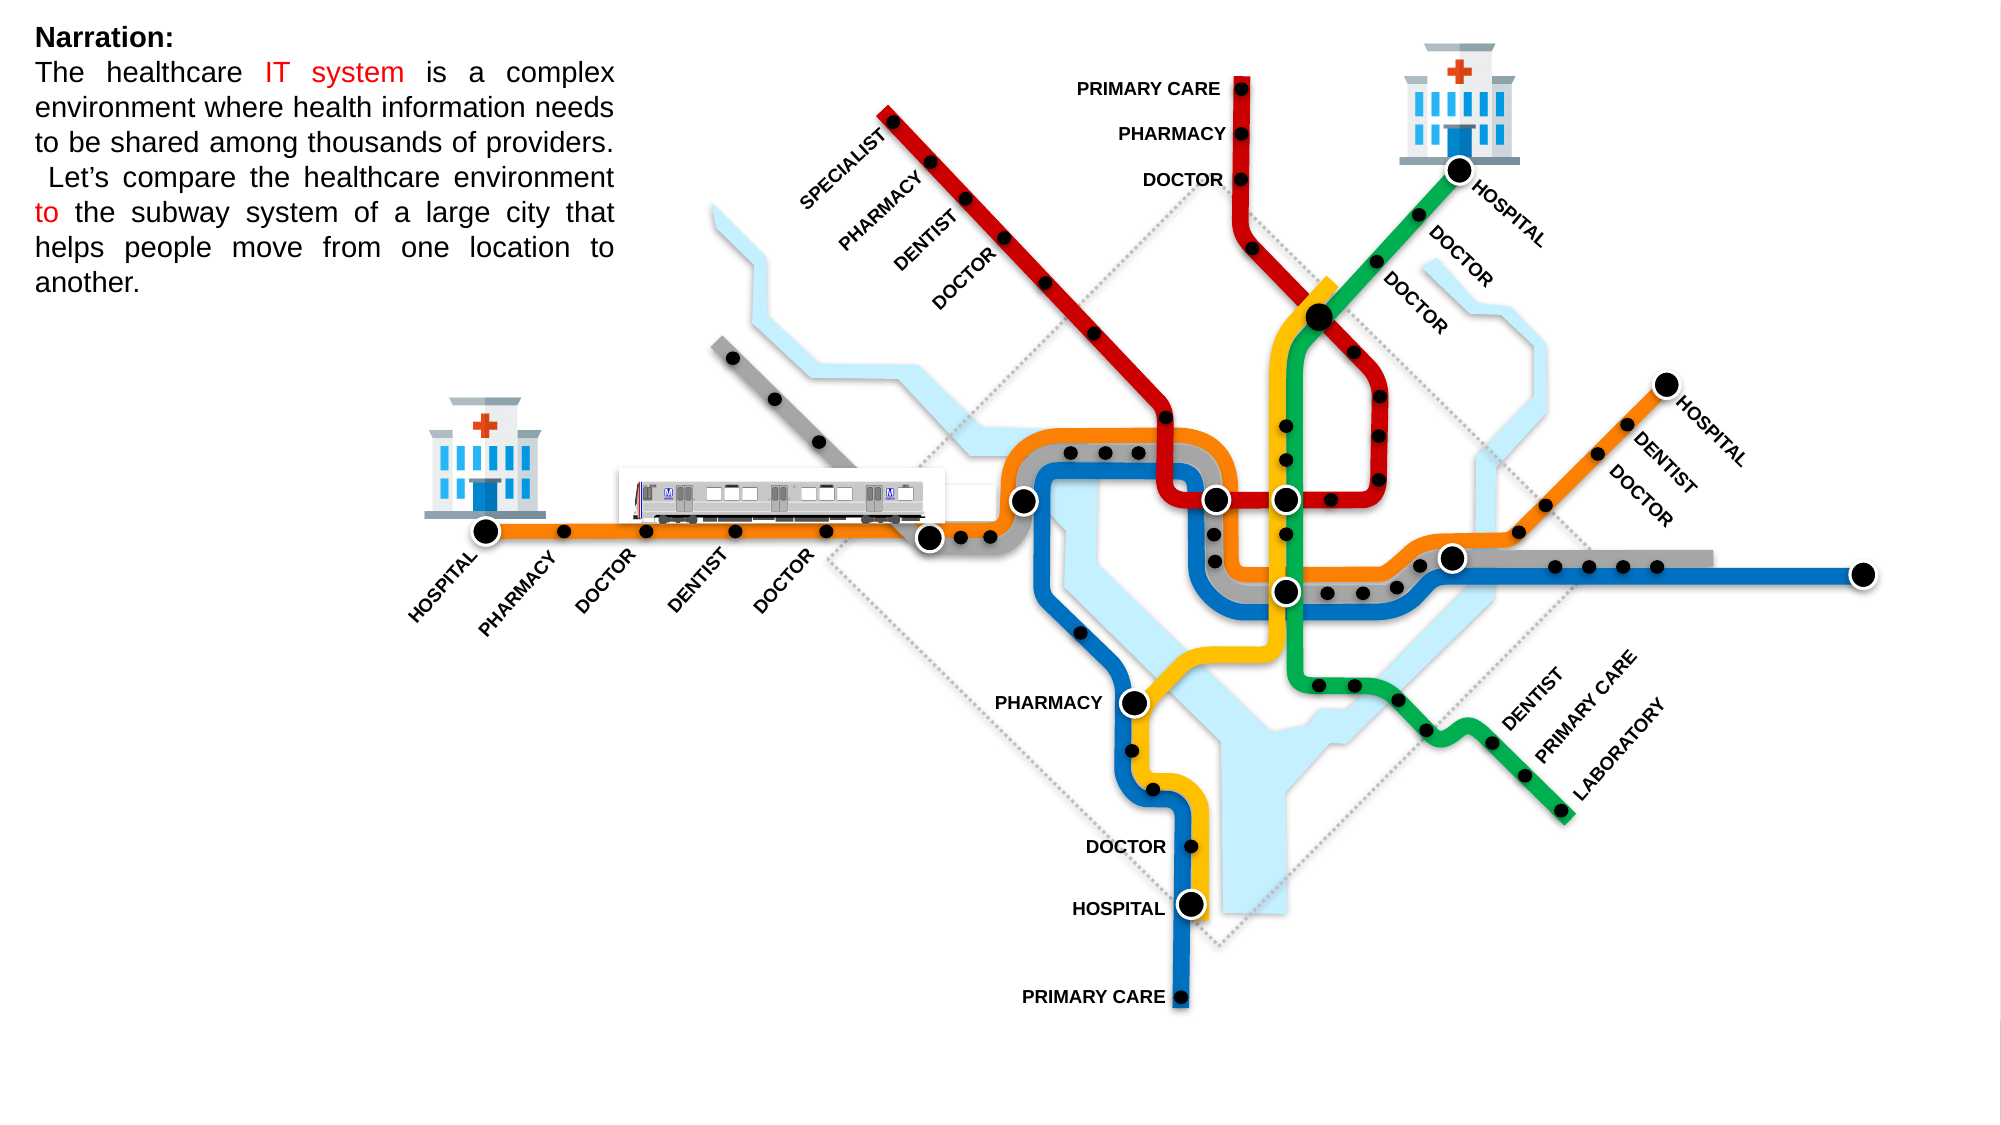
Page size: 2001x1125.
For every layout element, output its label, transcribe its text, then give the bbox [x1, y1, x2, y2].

text_box [1533, 566, 1543, 574]
text_box [1311, 677, 1328, 694]
text_box [1206, 527, 1222, 543]
text_box PHARMACY [980, 683, 1118, 721]
text_box DOCTOR [553, 532, 655, 634]
text_box [1390, 692, 1407, 708]
text_box [1281, 549, 1289, 577]
text_box [1198, 511, 1212, 588]
text_box PHARMACY [817, 149, 944, 271]
text_box DENTIST [1481, 645, 1584, 752]
text_box [1424, 186, 1476, 241]
text_box [827, 519, 1115, 710]
text_box [1331, 294, 1338, 304]
text_box DOCTOR [1409, 203, 1515, 307]
text_box [1180, 614, 1525, 1001]
text_box [1537, 497, 1554, 513]
text_box [1524, 516, 1714, 560]
text_box [1202, 545, 1208, 559]
text_box [710, 201, 819, 361]
text_box [829, 363, 943, 388]
text_box [1649, 559, 1666, 575]
text_box [766, 391, 783, 407]
text_box [1037, 275, 1054, 291]
text_box [1009, 486, 1039, 516]
text_box [1181, 989, 1189, 1005]
text_box [959, 191, 974, 205]
text_box PHARMACY [457, 529, 577, 657]
text_box [998, 230, 1012, 244]
text_box [1183, 838, 1200, 855]
text_box [1124, 743, 1140, 759]
text_box [1581, 559, 1598, 575]
text_box [1355, 585, 1371, 601]
text_box [1086, 326, 1102, 342]
text_box [1547, 559, 1564, 575]
text_box [1269, 545, 1278, 586]
text_box LABORATORY [1552, 676, 1686, 821]
text_box [1533, 575, 1847, 766]
text_box [1502, 706, 1553, 770]
text_box HOSPITAL [387, 527, 497, 644]
text_box [1534, 762, 1565, 805]
text_box [1130, 445, 1147, 461]
text_box [1212, 507, 1276, 596]
text_box HOSPITAL [1057, 889, 1181, 927]
text_box [1040, 469, 1258, 693]
text_box HOSPITAL [1656, 374, 1771, 488]
text_box [1239, 171, 1249, 188]
text_box [1511, 524, 1527, 540]
text_box [1246, 208, 1323, 300]
text_box DOCTOR [1364, 250, 1470, 354]
text_box [1304, 302, 1334, 332]
text_box SPECIALIST [778, 106, 907, 230]
text_box [1202, 485, 1231, 515]
text_box [1037, 480, 1042, 498]
text_box [1119, 688, 1150, 718]
text_box DENTIST [872, 188, 979, 291]
text_box [1077, 464, 1099, 468]
text_box [1438, 543, 1467, 574]
text_box HOSPITAL [1452, 174, 1571, 267]
text_box [1484, 735, 1500, 751]
text_box [1319, 585, 1336, 601]
text_box PRIMARY CARE [1514, 628, 1657, 784]
text_box [556, 523, 573, 540]
text_box [1368, 254, 1383, 268]
text_box [1139, 597, 1278, 895]
text_box [1276, 471, 1294, 487]
text_box [1244, 240, 1261, 257]
text_box [1278, 418, 1295, 434]
text_box [1145, 781, 1161, 798]
picture [420, 389, 550, 519]
text_box [1371, 428, 1387, 444]
text_box [1552, 514, 1565, 523]
text_box [1207, 553, 1223, 570]
text_box [1445, 174, 1462, 184]
text_box [1346, 344, 1362, 360]
text_box [1212, 510, 1271, 596]
text_box [952, 529, 969, 546]
text_box [1346, 678, 1363, 694]
text_box [915, 532, 944, 553]
text_box DOCTOR [732, 535, 834, 634]
text_box [1278, 526, 1295, 542]
text_box PRIMARY CARE [1007, 977, 1181, 1015]
text_box [890, 114, 901, 126]
text_box [639, 535, 654, 540]
text_box [1615, 559, 1632, 575]
text_box [1031, 469, 1047, 490]
text_box [1242, 126, 1250, 142]
text_box [503, 515, 621, 533]
text_box [1389, 580, 1405, 596]
text_box [1272, 485, 1301, 515]
text_box [1163, 791, 1194, 841]
text_box [1589, 446, 1606, 462]
text_box Narration: The healthcare IT system is a complex environment where health information needs to be shared among thousands of providers. Let’s compare the healthcare environment to the subway system of a large city that helps people move from one location to another. [20, 11, 631, 306]
text_box [1236, 81, 1250, 97]
text_box [731, 535, 743, 539]
text_box [1276, 313, 1321, 457]
text_box [471, 527, 501, 546]
text_box [1411, 207, 1427, 222]
text_box [1202, 517, 1208, 531]
text_box [1849, 560, 1878, 590]
text_box [982, 529, 999, 545]
text_box [1203, 572, 1260, 610]
text_box [991, 721, 1177, 827]
text_box [926, 154, 939, 168]
text_box [1143, 462, 1159, 469]
text_box [1372, 388, 1388, 405]
picture [1394, 35, 1525, 165]
text_box [986, 317, 1158, 433]
text_box [1278, 452, 1295, 468]
text_box [1111, 462, 1134, 469]
text_box [1121, 761, 1142, 799]
text_box [848, 512, 1120, 701]
text_box [618, 467, 946, 524]
text_box [811, 434, 827, 450]
text_box DENTIST [646, 535, 748, 634]
text_box [1412, 558, 1429, 574]
text_box [1490, 304, 1548, 400]
text_box [1506, 387, 1652, 516]
text_box [1311, 280, 1334, 304]
text_box [819, 535, 834, 540]
text_box [1072, 625, 1089, 641]
text_box [1157, 409, 1174, 426]
text_box [715, 340, 1159, 548]
text_box [1293, 224, 1544, 740]
text_box [1181, 889, 1207, 920]
text_box [1517, 768, 1533, 784]
text_box [1272, 577, 1301, 607]
text_box [1371, 472, 1387, 488]
text_box [1652, 370, 1679, 398]
text_box PRIMARY CARE [1062, 69, 1236, 107]
picture [627, 478, 928, 527]
text_box [1276, 519, 1283, 530]
text_box [725, 350, 741, 366]
text_box DENTIST [1614, 410, 1719, 515]
text_box [1543, 511, 1554, 522]
text_box DOCTOR [1127, 160, 1239, 198]
text_box DOCTOR [1070, 827, 1182, 865]
text_box [1097, 445, 1114, 461]
text_box [1418, 722, 1435, 738]
text_box [1619, 417, 1632, 429]
text_box DOCTOR [910, 226, 1016, 330]
text_box PHARMACY [1103, 114, 1242, 152]
text_box [1122, 722, 1135, 746]
text_box [1062, 445, 1079, 461]
text_box [1553, 803, 1569, 819]
text_box [1566, 566, 1577, 574]
text_box [1136, 865, 1177, 889]
text_box [885, 93, 1307, 502]
text_box [1323, 492, 1339, 508]
text_box DOCTOR [1589, 443, 1696, 547]
